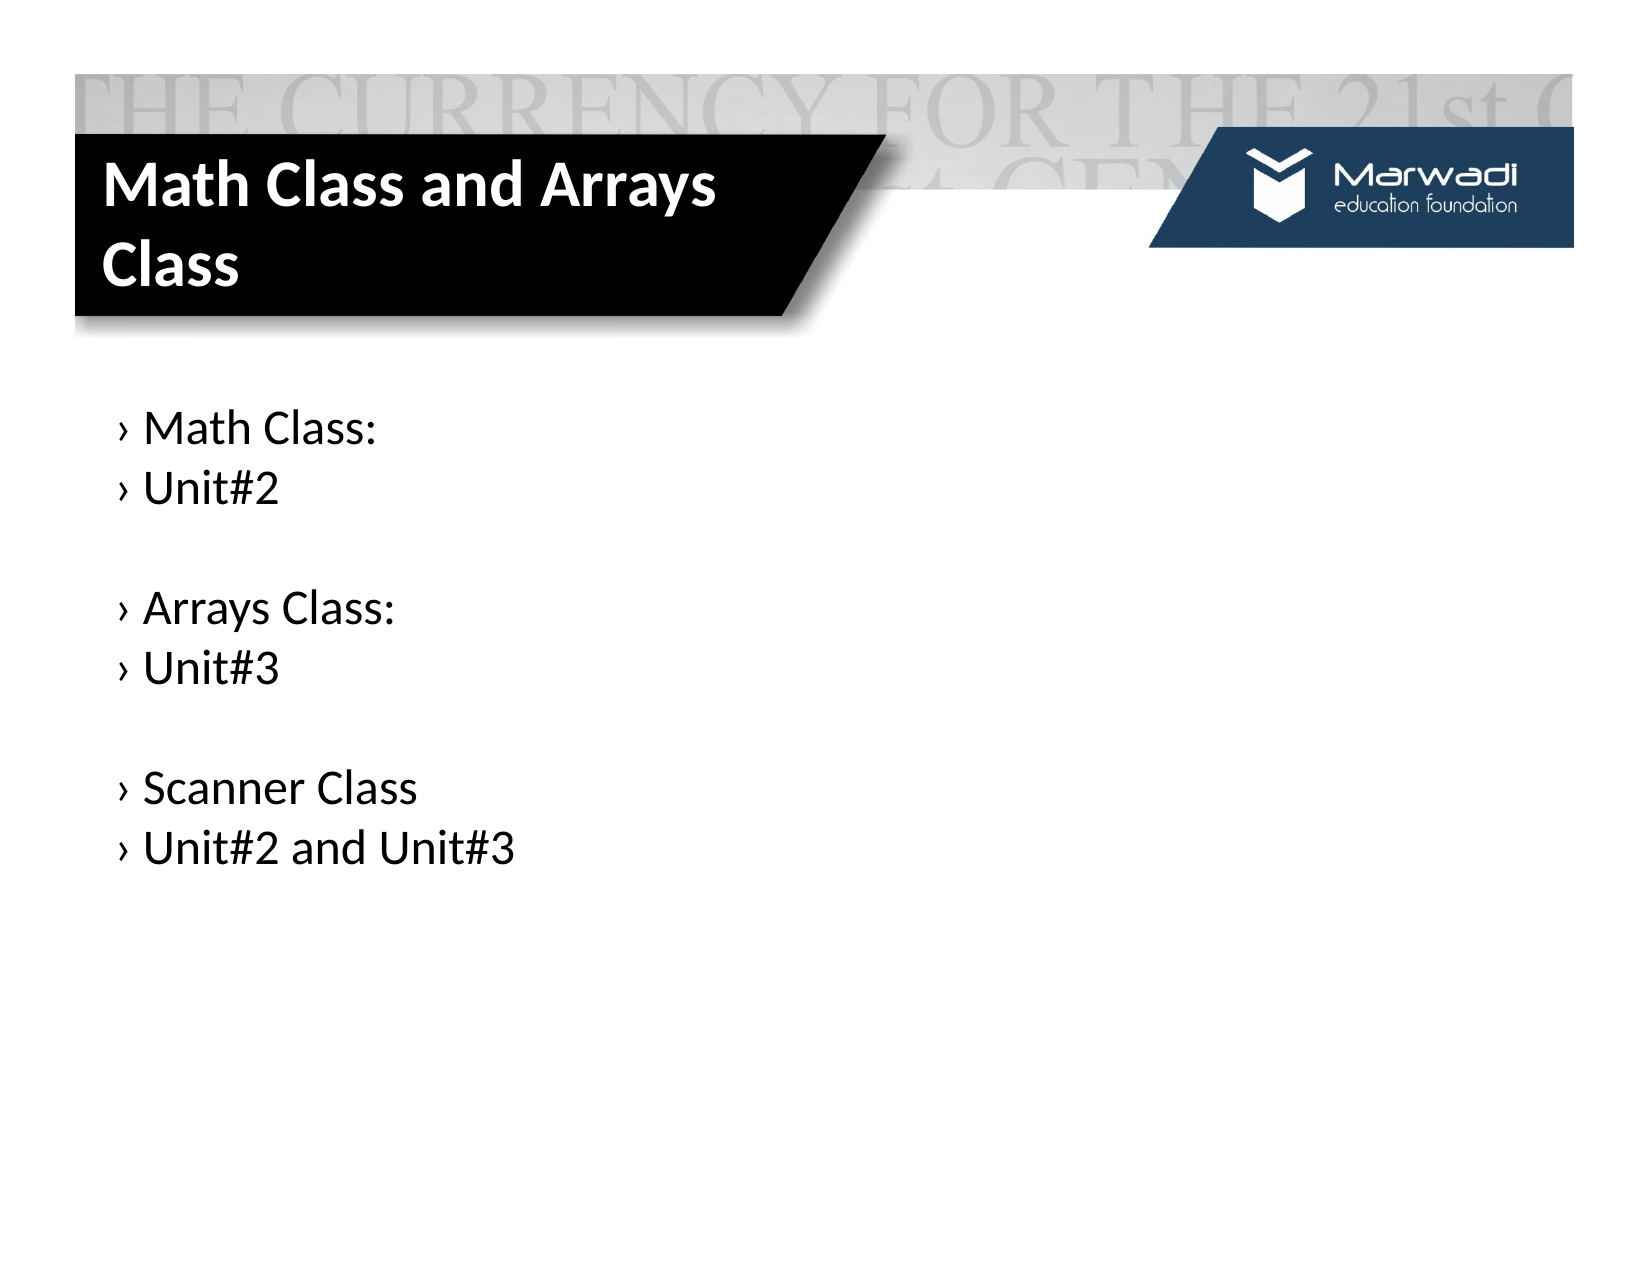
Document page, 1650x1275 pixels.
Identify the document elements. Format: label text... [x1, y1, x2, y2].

picture [75, 74, 1574, 341]
title Math Class and Arrays Class [99, 137, 825, 353]
text_box › Math Class: › Unit#2 › Arrays Class: › Unit#3 › Scanner Class › Unit#2 and Unit#3 [99, 387, 1563, 883]
